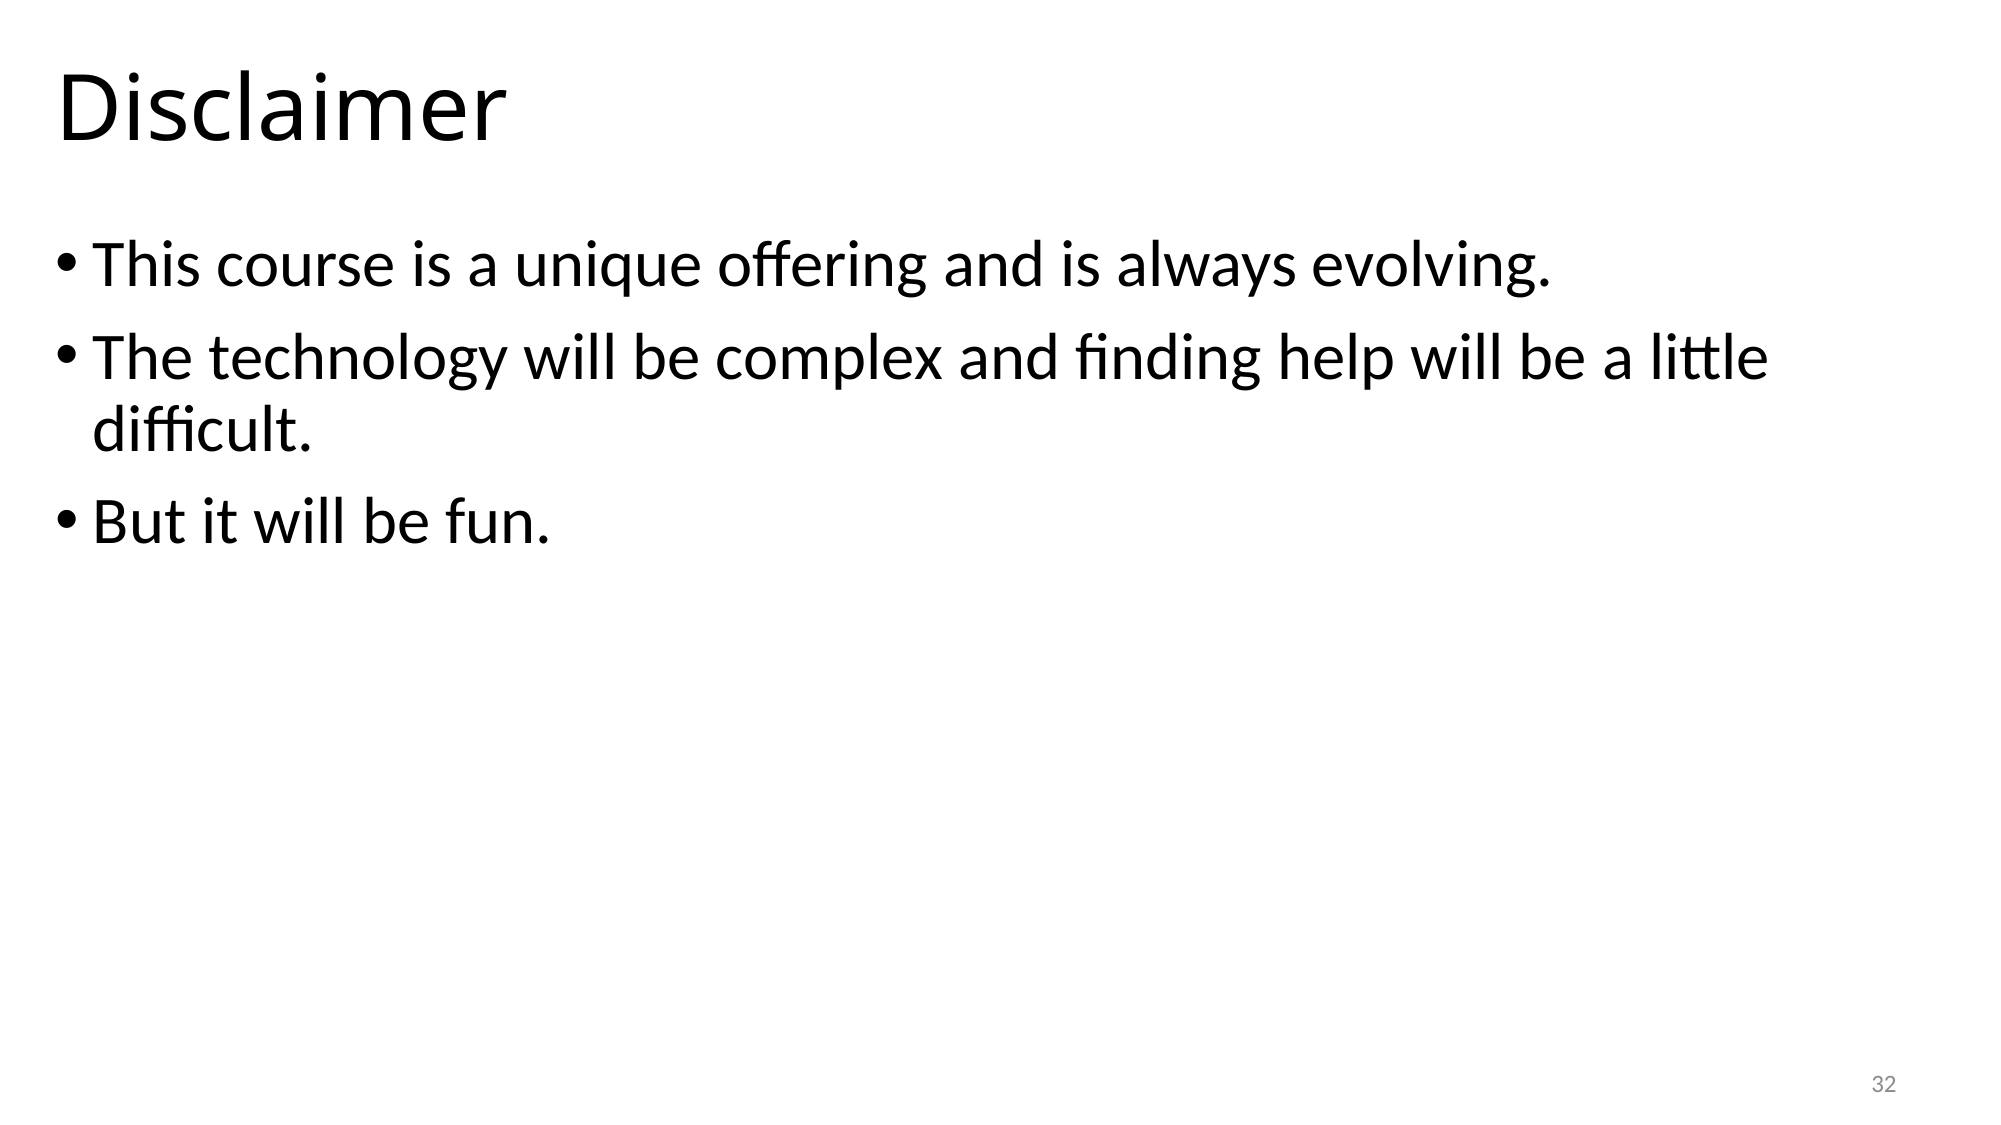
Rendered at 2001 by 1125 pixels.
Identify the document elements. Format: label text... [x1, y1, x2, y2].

title Disclaimer [40, 35, 1955, 187]
list This course is a unique offering and is always evolving. The technology will be complex and finding help will be a little difficult. But it will be fun. [40, 221, 1955, 1021]
